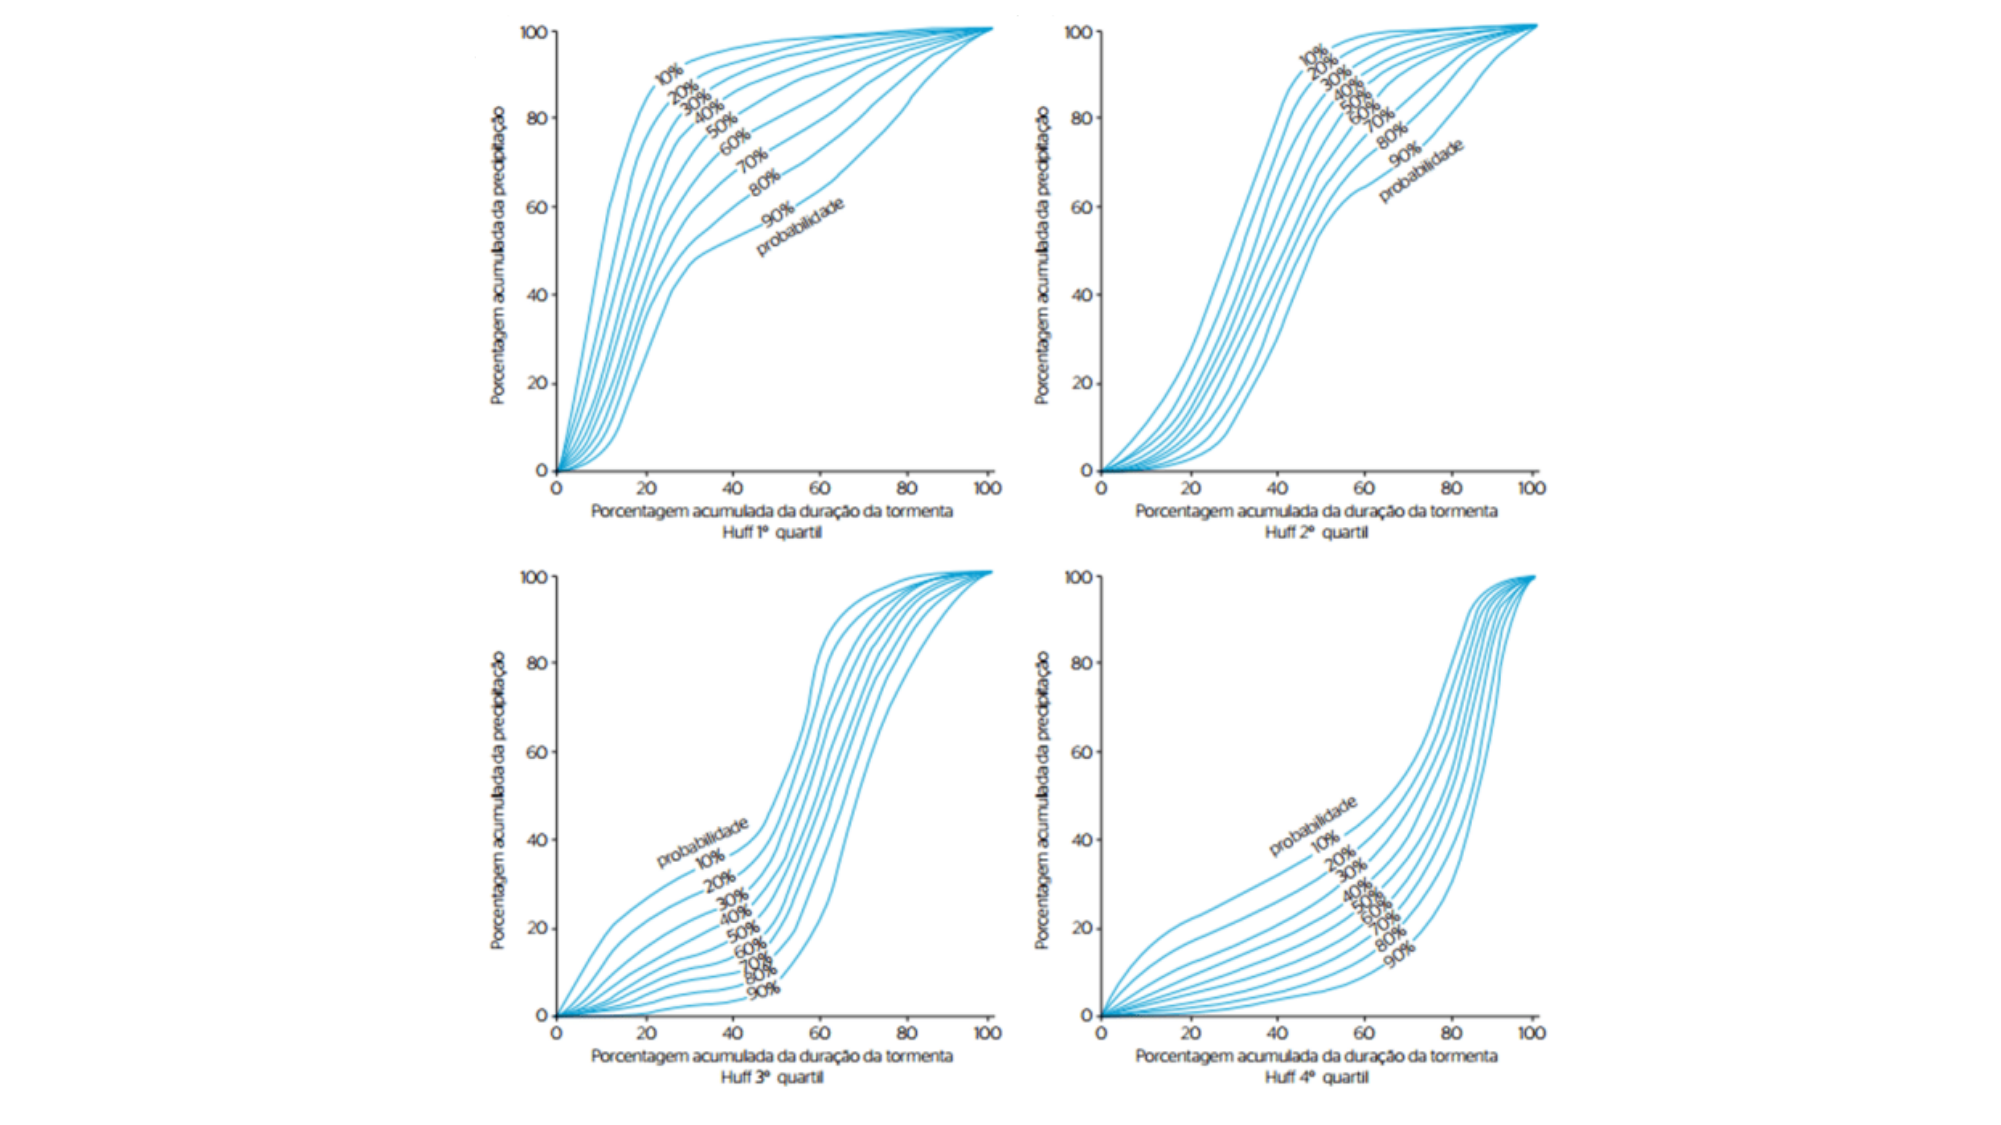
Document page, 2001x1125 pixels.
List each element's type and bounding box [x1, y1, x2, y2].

picture [474, 15, 1554, 1098]
